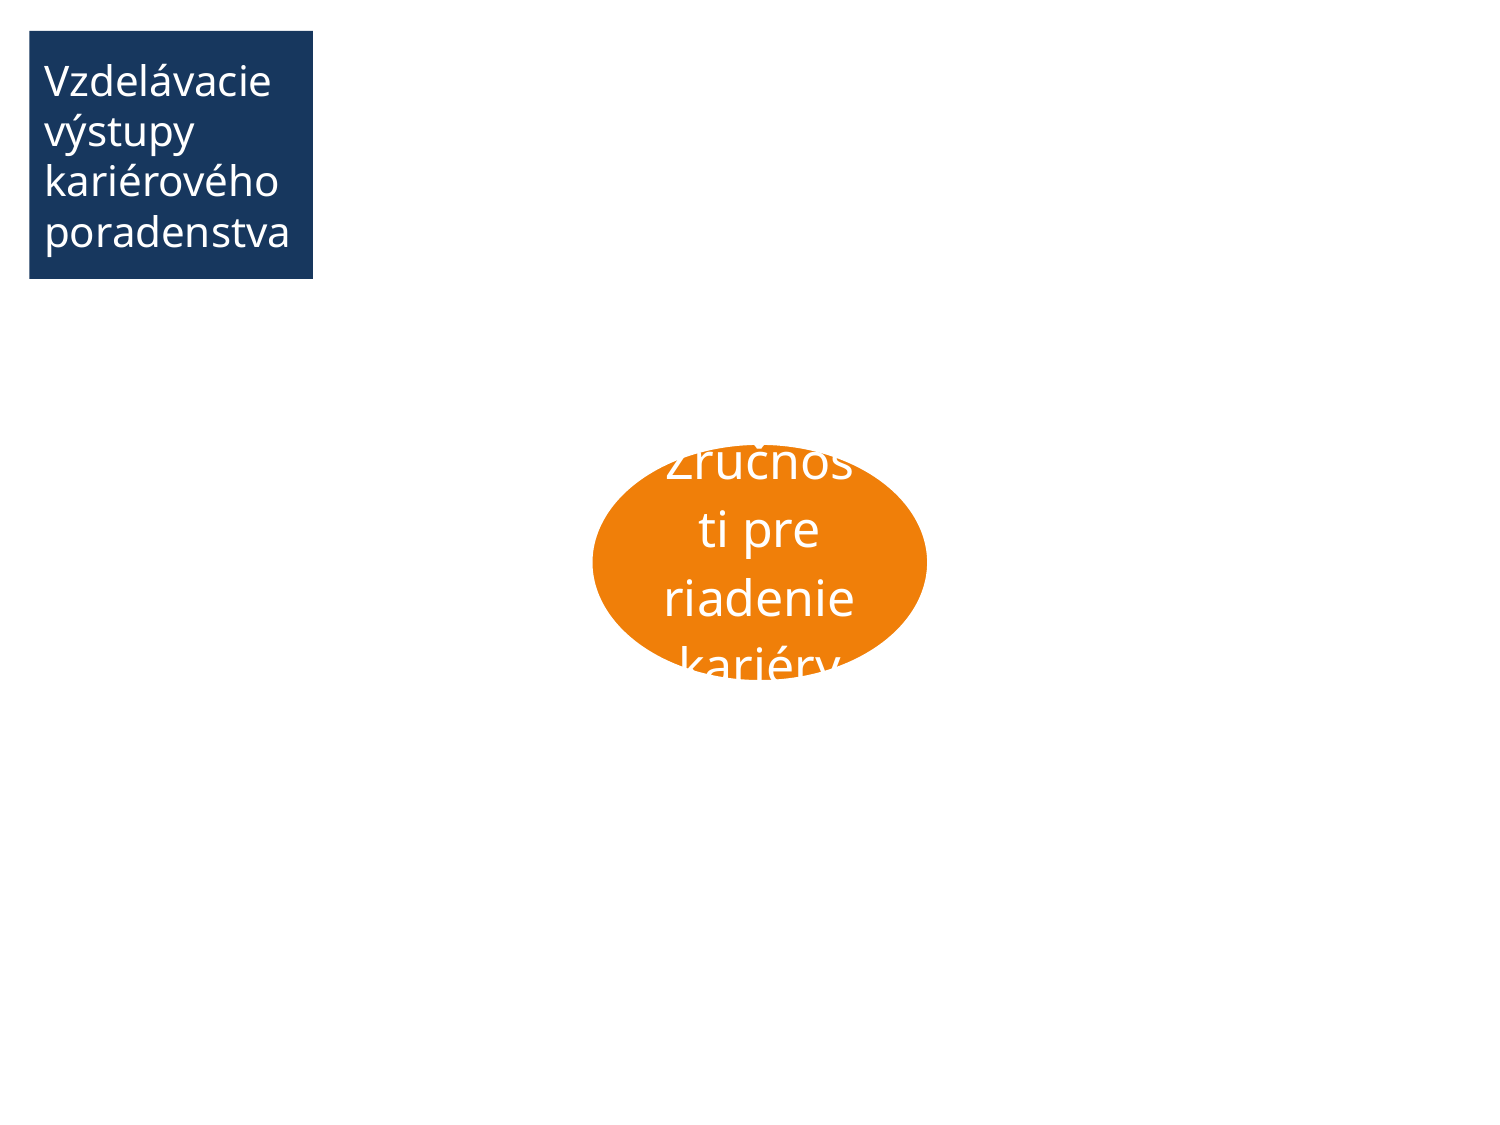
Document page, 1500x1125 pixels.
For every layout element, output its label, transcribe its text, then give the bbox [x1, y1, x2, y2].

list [76, 77, 1444, 1047]
text_box Vzdelávacie výstupy kariérového poradenstva [29, 30, 313, 279]
